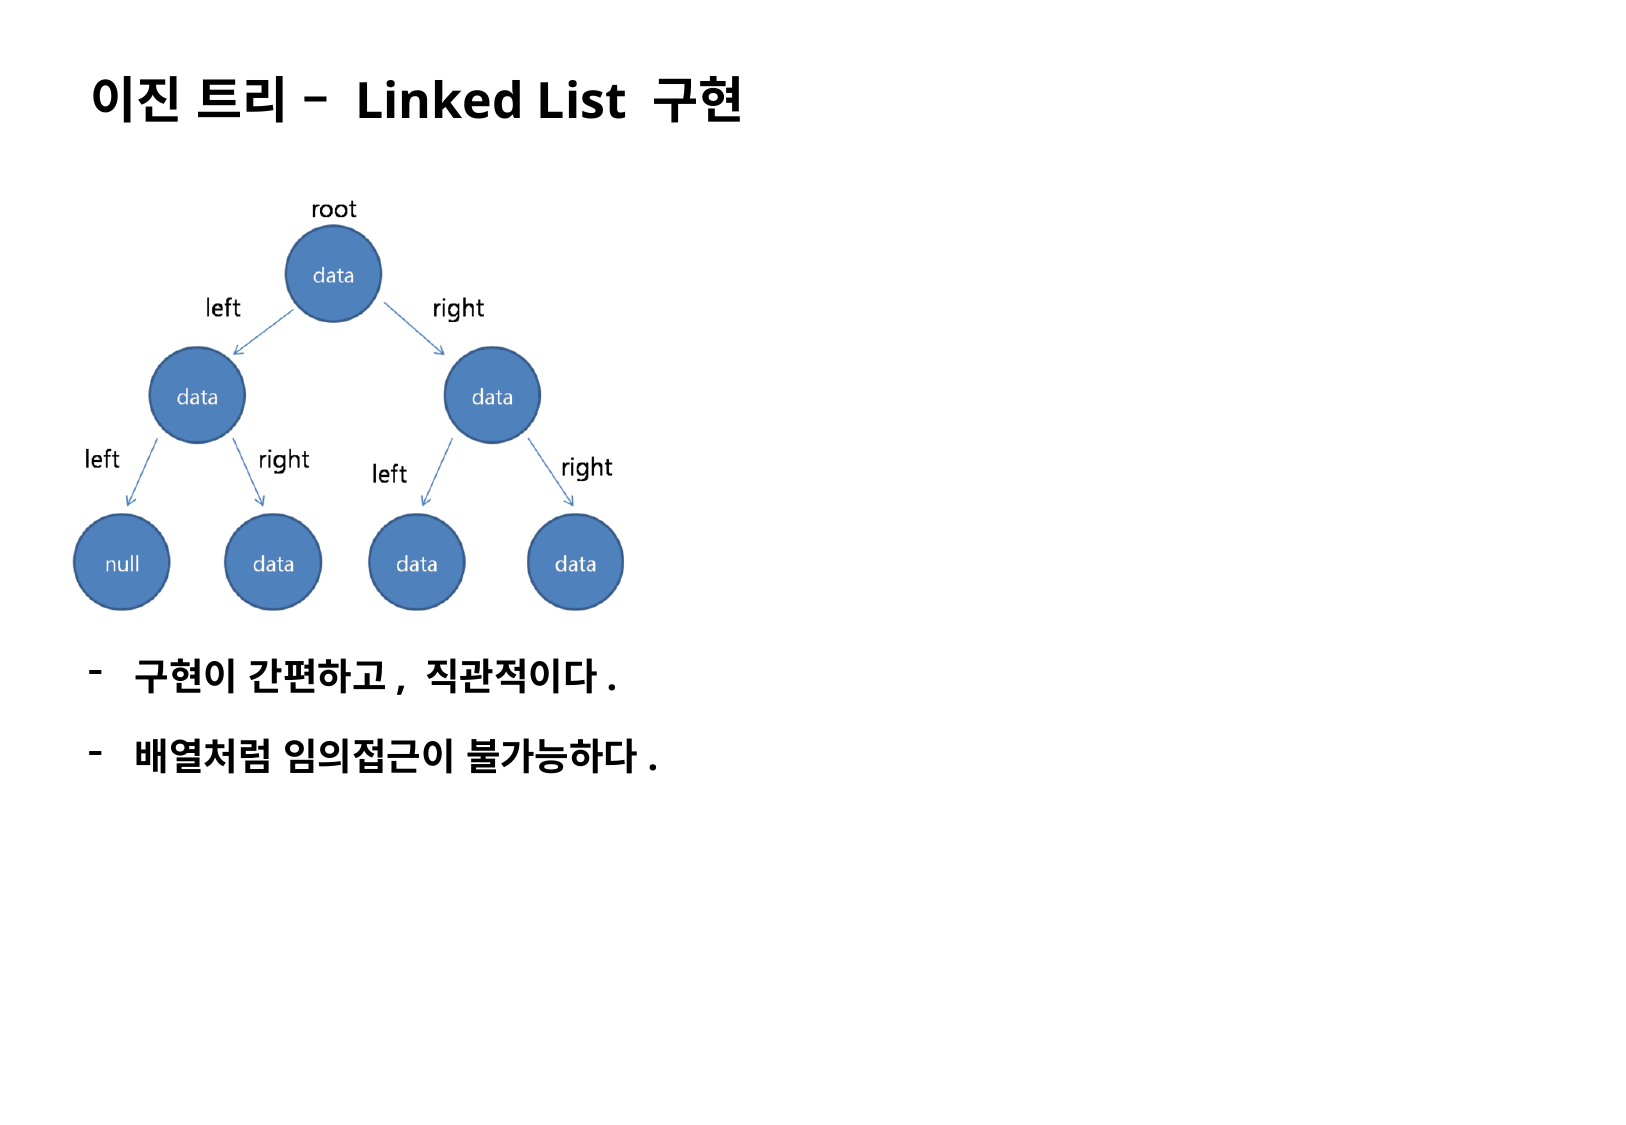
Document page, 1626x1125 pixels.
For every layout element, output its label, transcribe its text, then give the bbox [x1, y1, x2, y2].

list 구현이 간편하고, 직관적이다. 배열처럼 임의접근이 불가능하다. [73, 645, 1581, 720]
title 이진 트리 – Linked List 구현 [75, 58, 1500, 139]
picture [68, 184, 649, 611]
